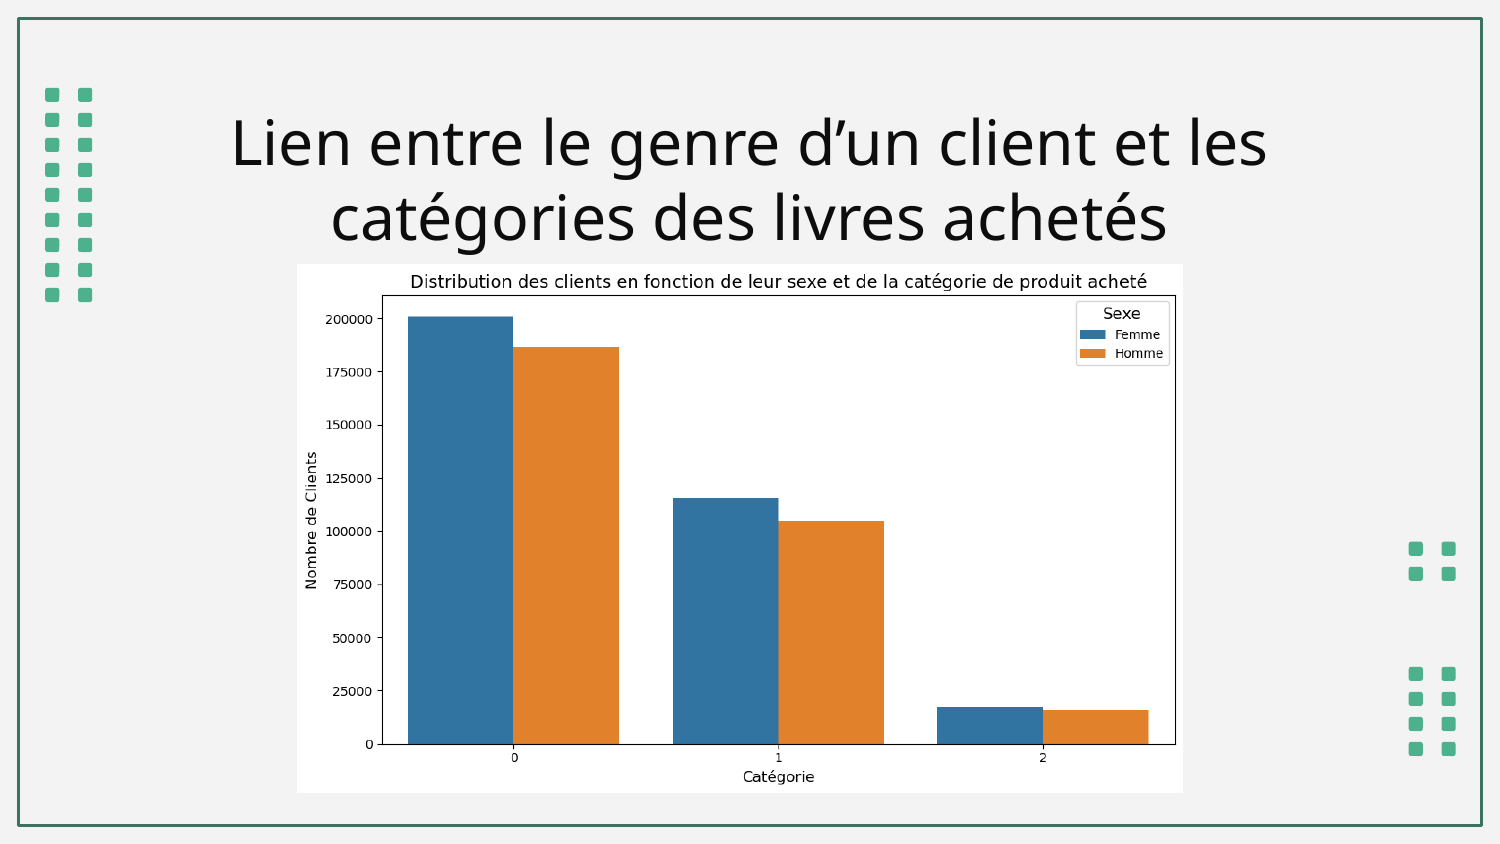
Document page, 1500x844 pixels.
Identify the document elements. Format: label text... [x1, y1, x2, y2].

picture [297, 264, 1184, 794]
title Lien entre le genre d’un client et les catégories des livres achetés [118, 87, 1382, 182]
